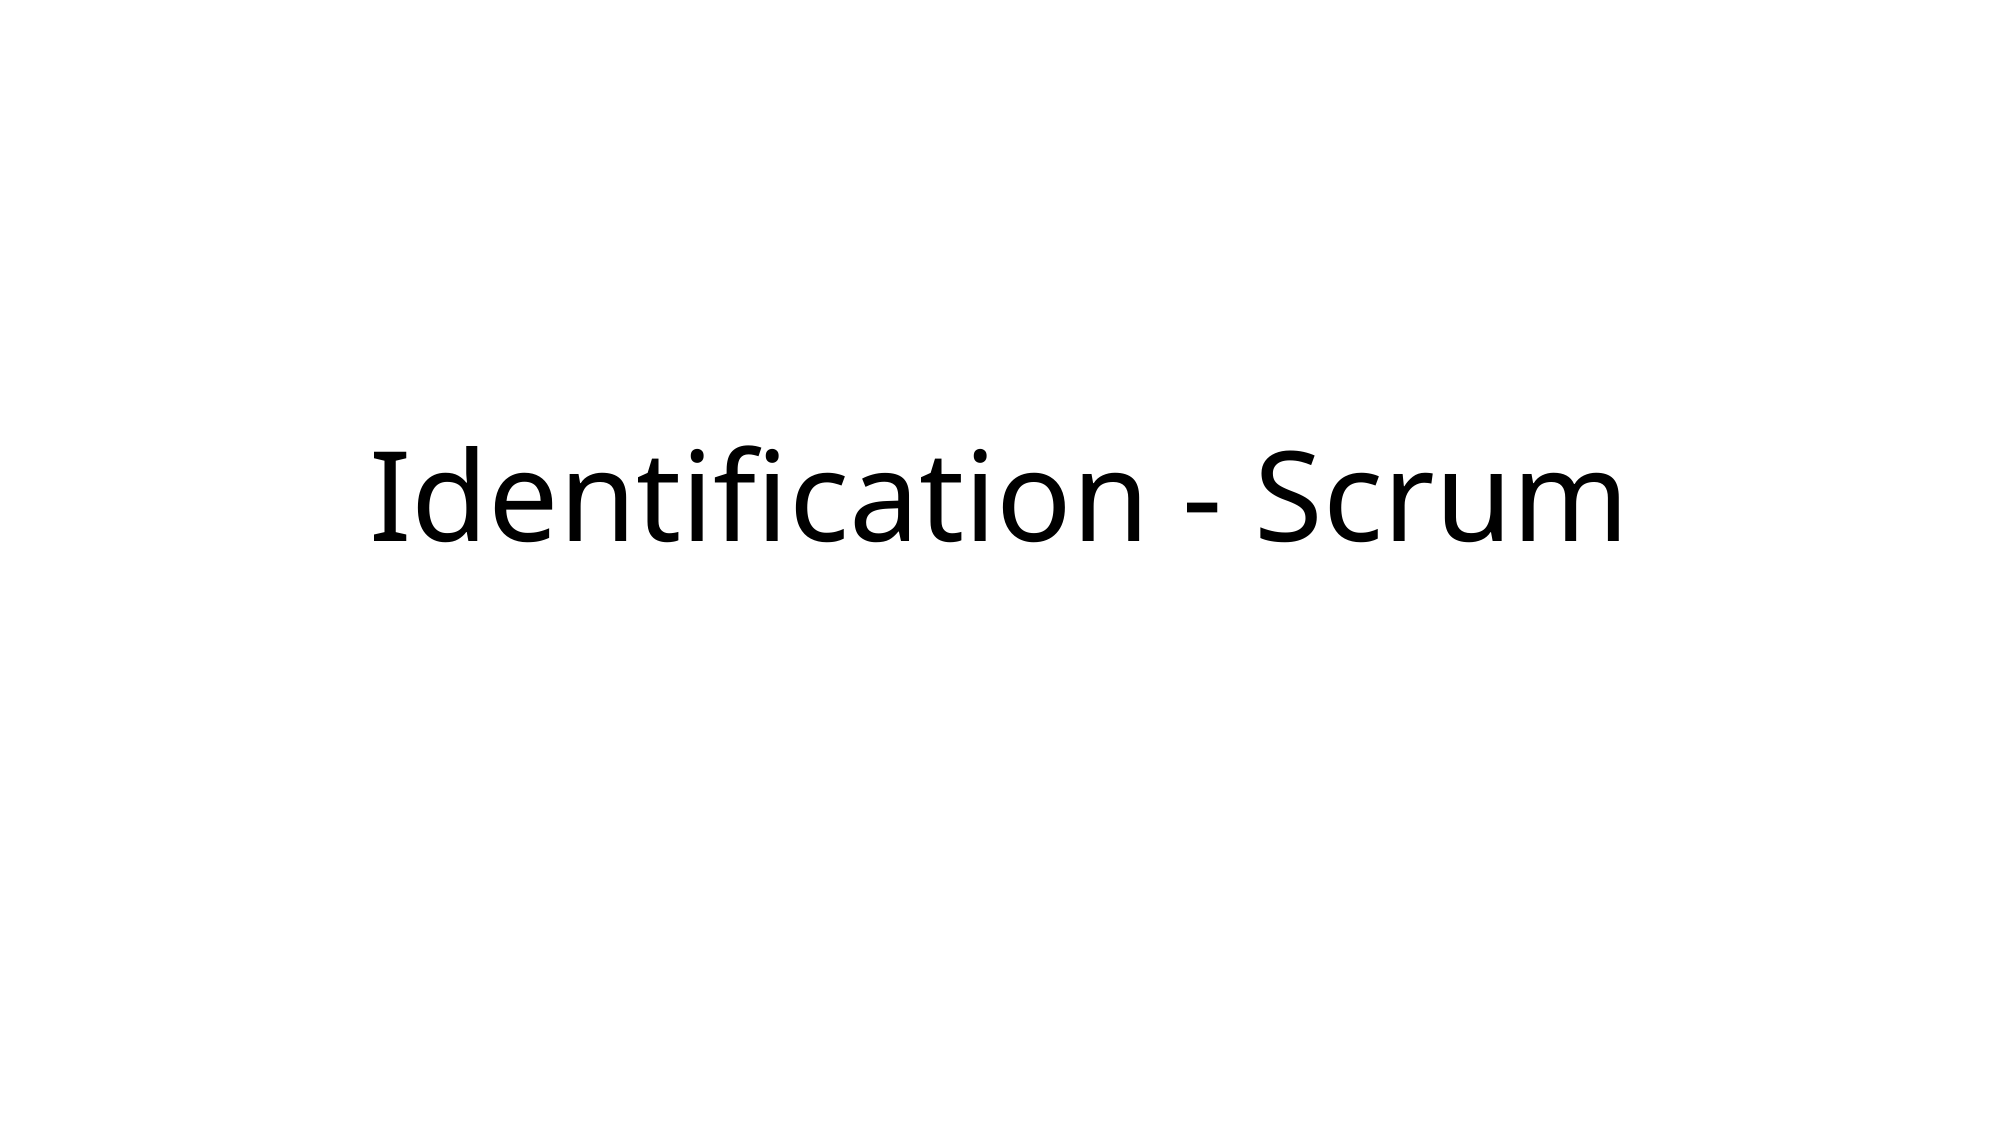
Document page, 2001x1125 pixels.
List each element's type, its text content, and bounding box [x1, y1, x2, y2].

title Identification - Scrum [249, 184, 1750, 576]
